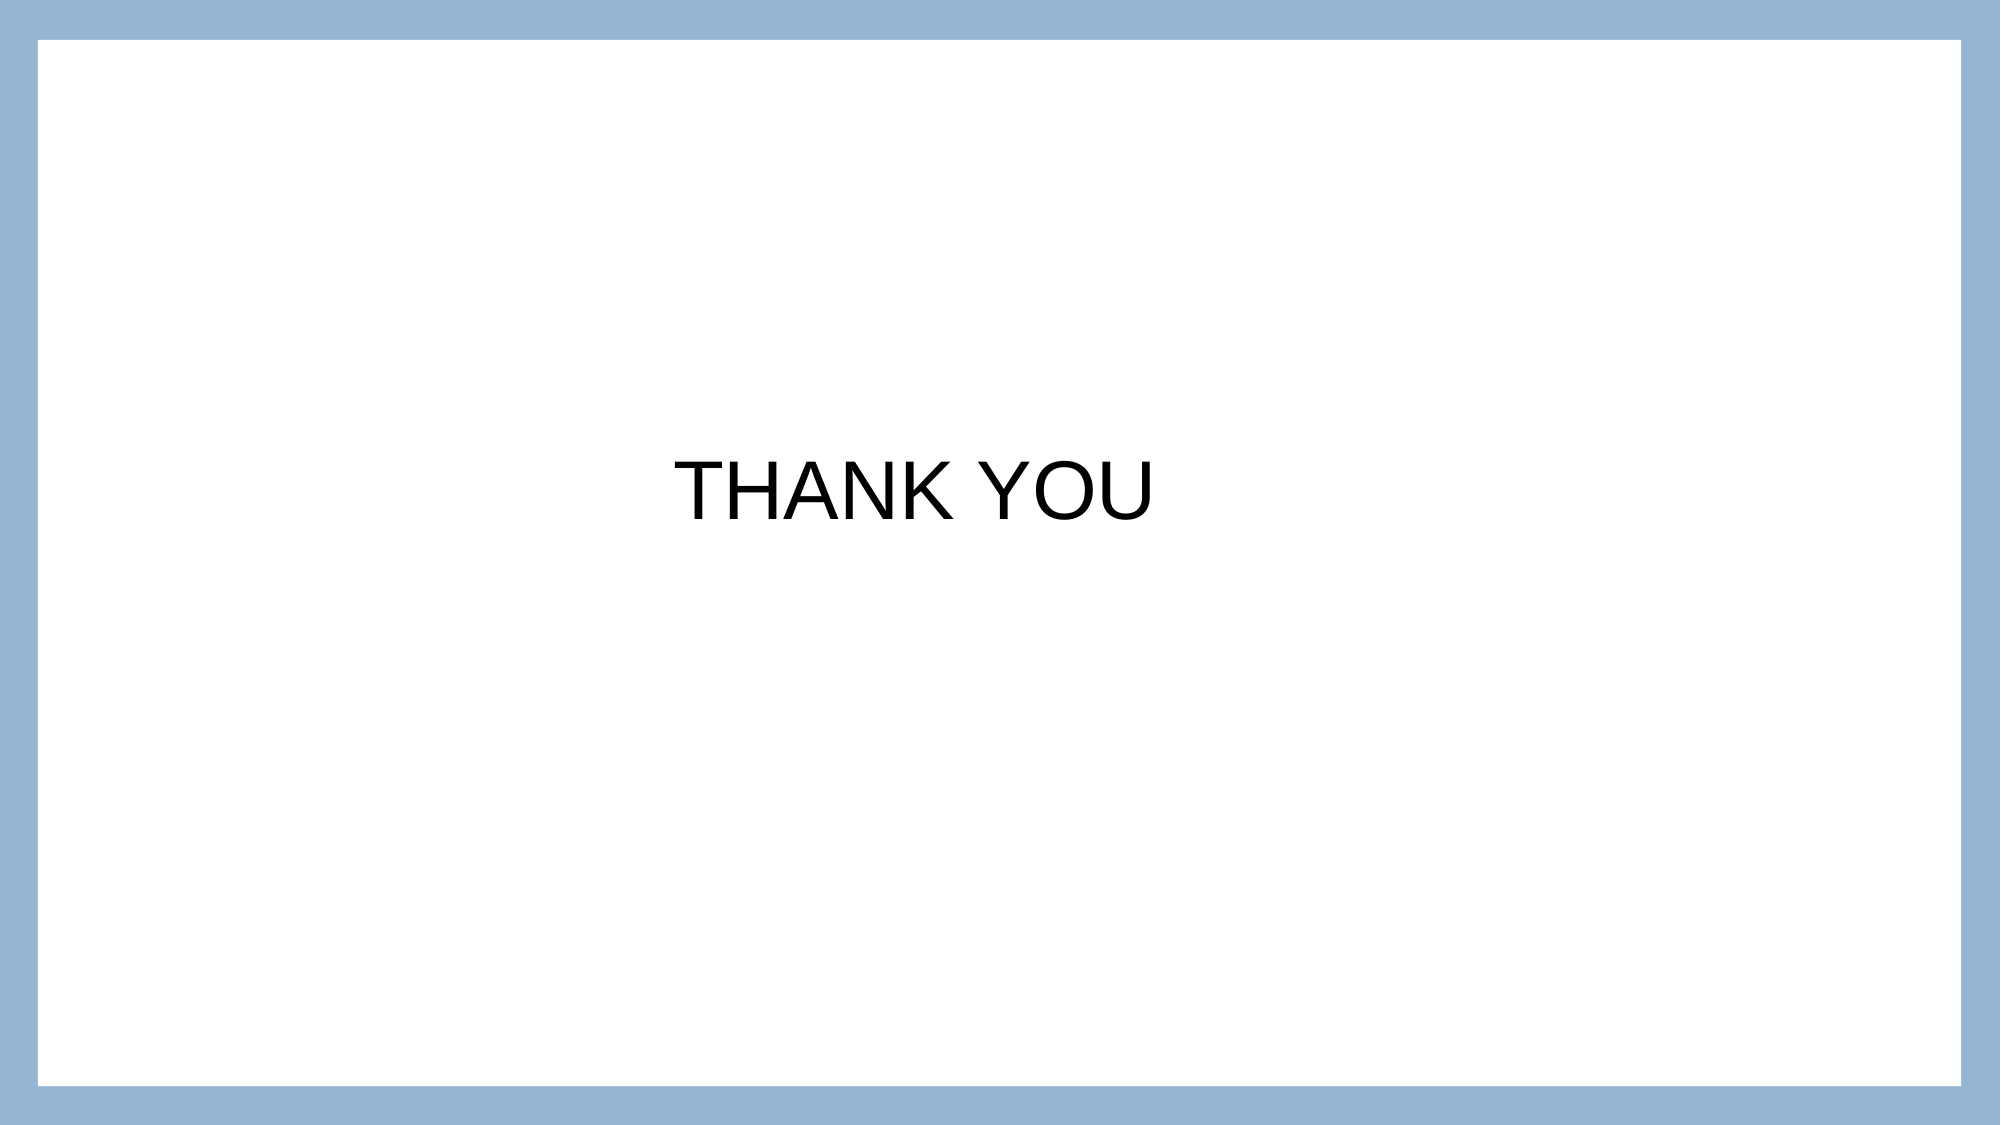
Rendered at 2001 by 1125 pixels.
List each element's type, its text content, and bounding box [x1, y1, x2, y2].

text_box THANK YOU [658, 429, 1618, 544]
